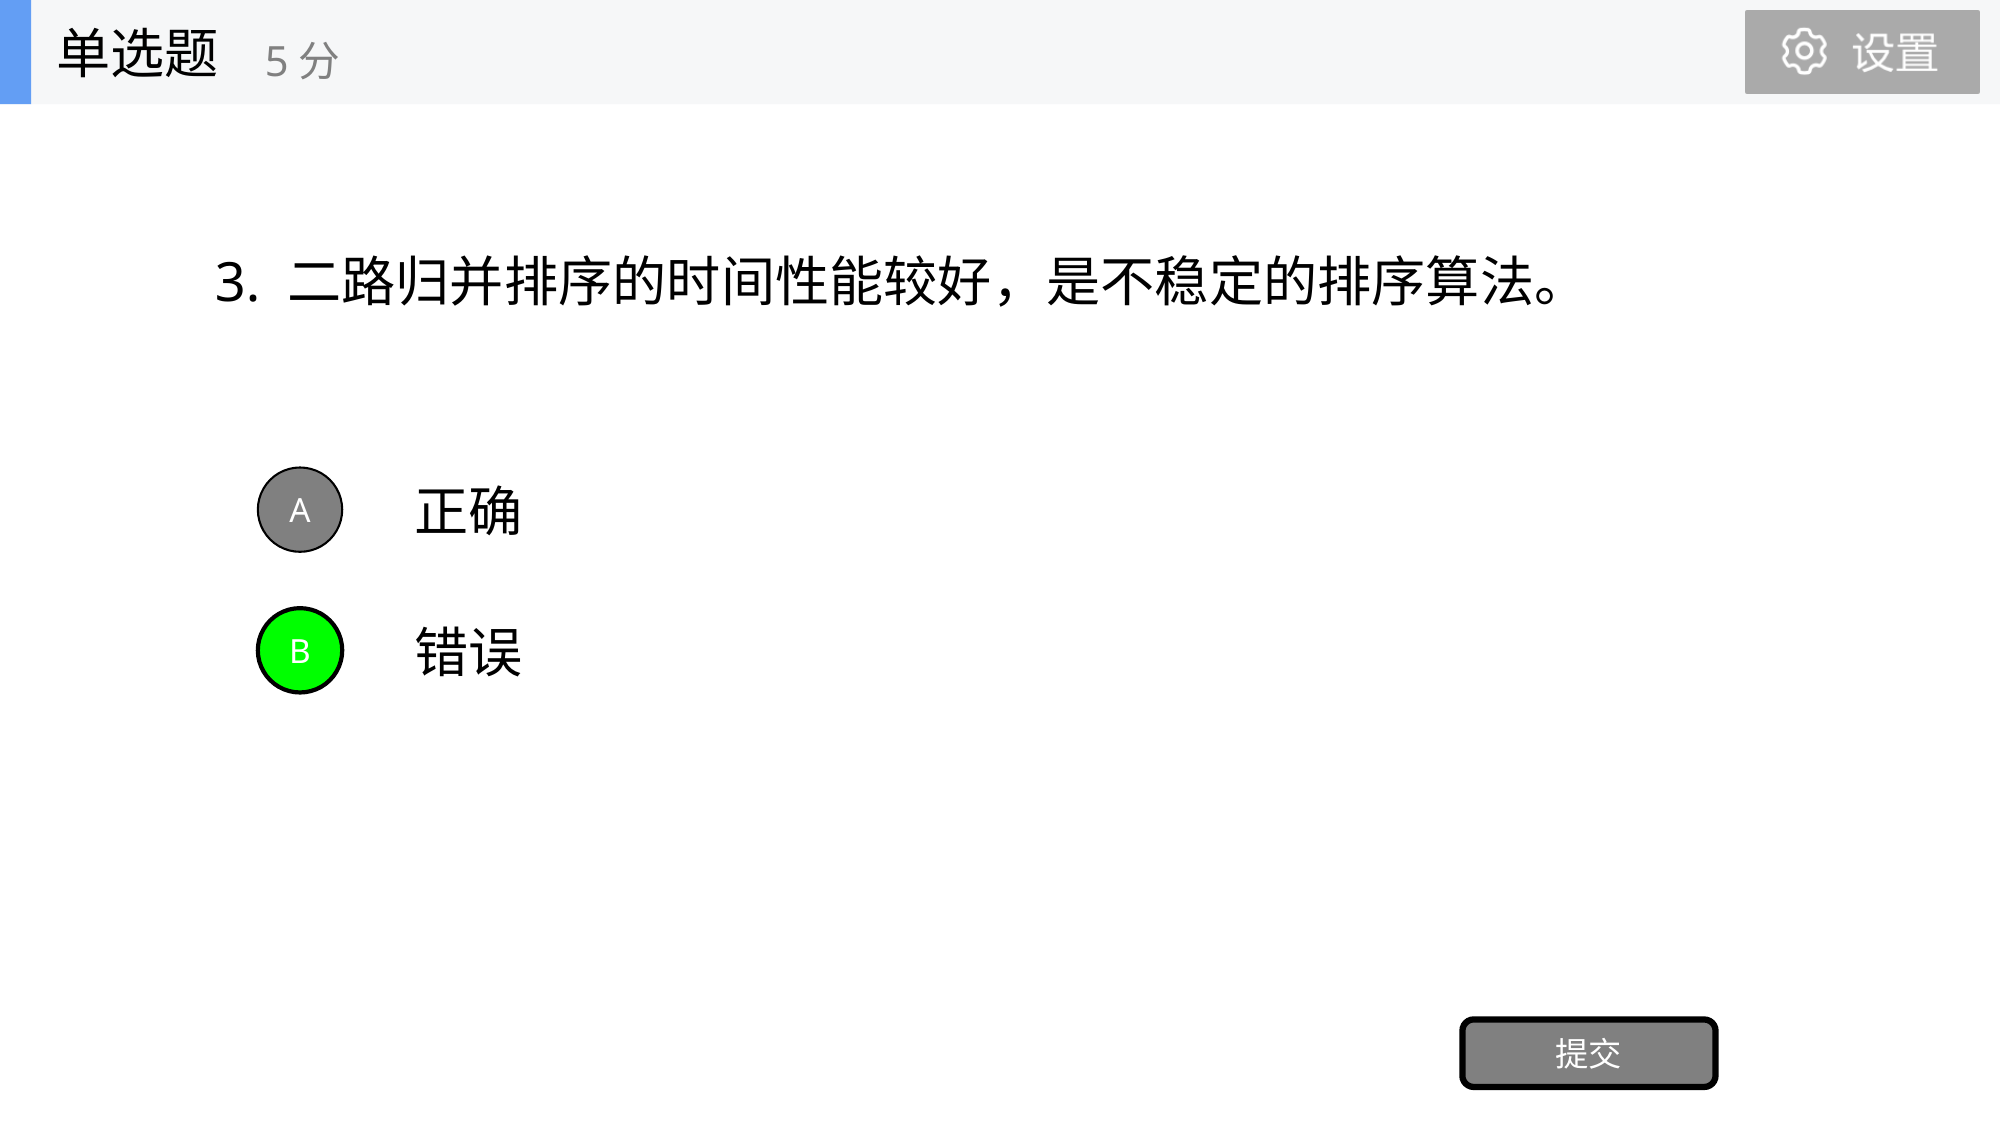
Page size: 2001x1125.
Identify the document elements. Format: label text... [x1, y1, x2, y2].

text_box 3. 二路归并排序的时间性能较好，是不稳定的排序算法。 [200, 105, 1800, 456]
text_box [0, 0, 2000, 105]
text_box 正确 [399, 456, 1800, 563]
text_box B [256, 607, 344, 694]
text_box 错误 [399, 597, 1800, 703]
text_box 提交 [1461, 1018, 1717, 1089]
picture [1745, 10, 1980, 94]
text_box A [256, 466, 344, 553]
